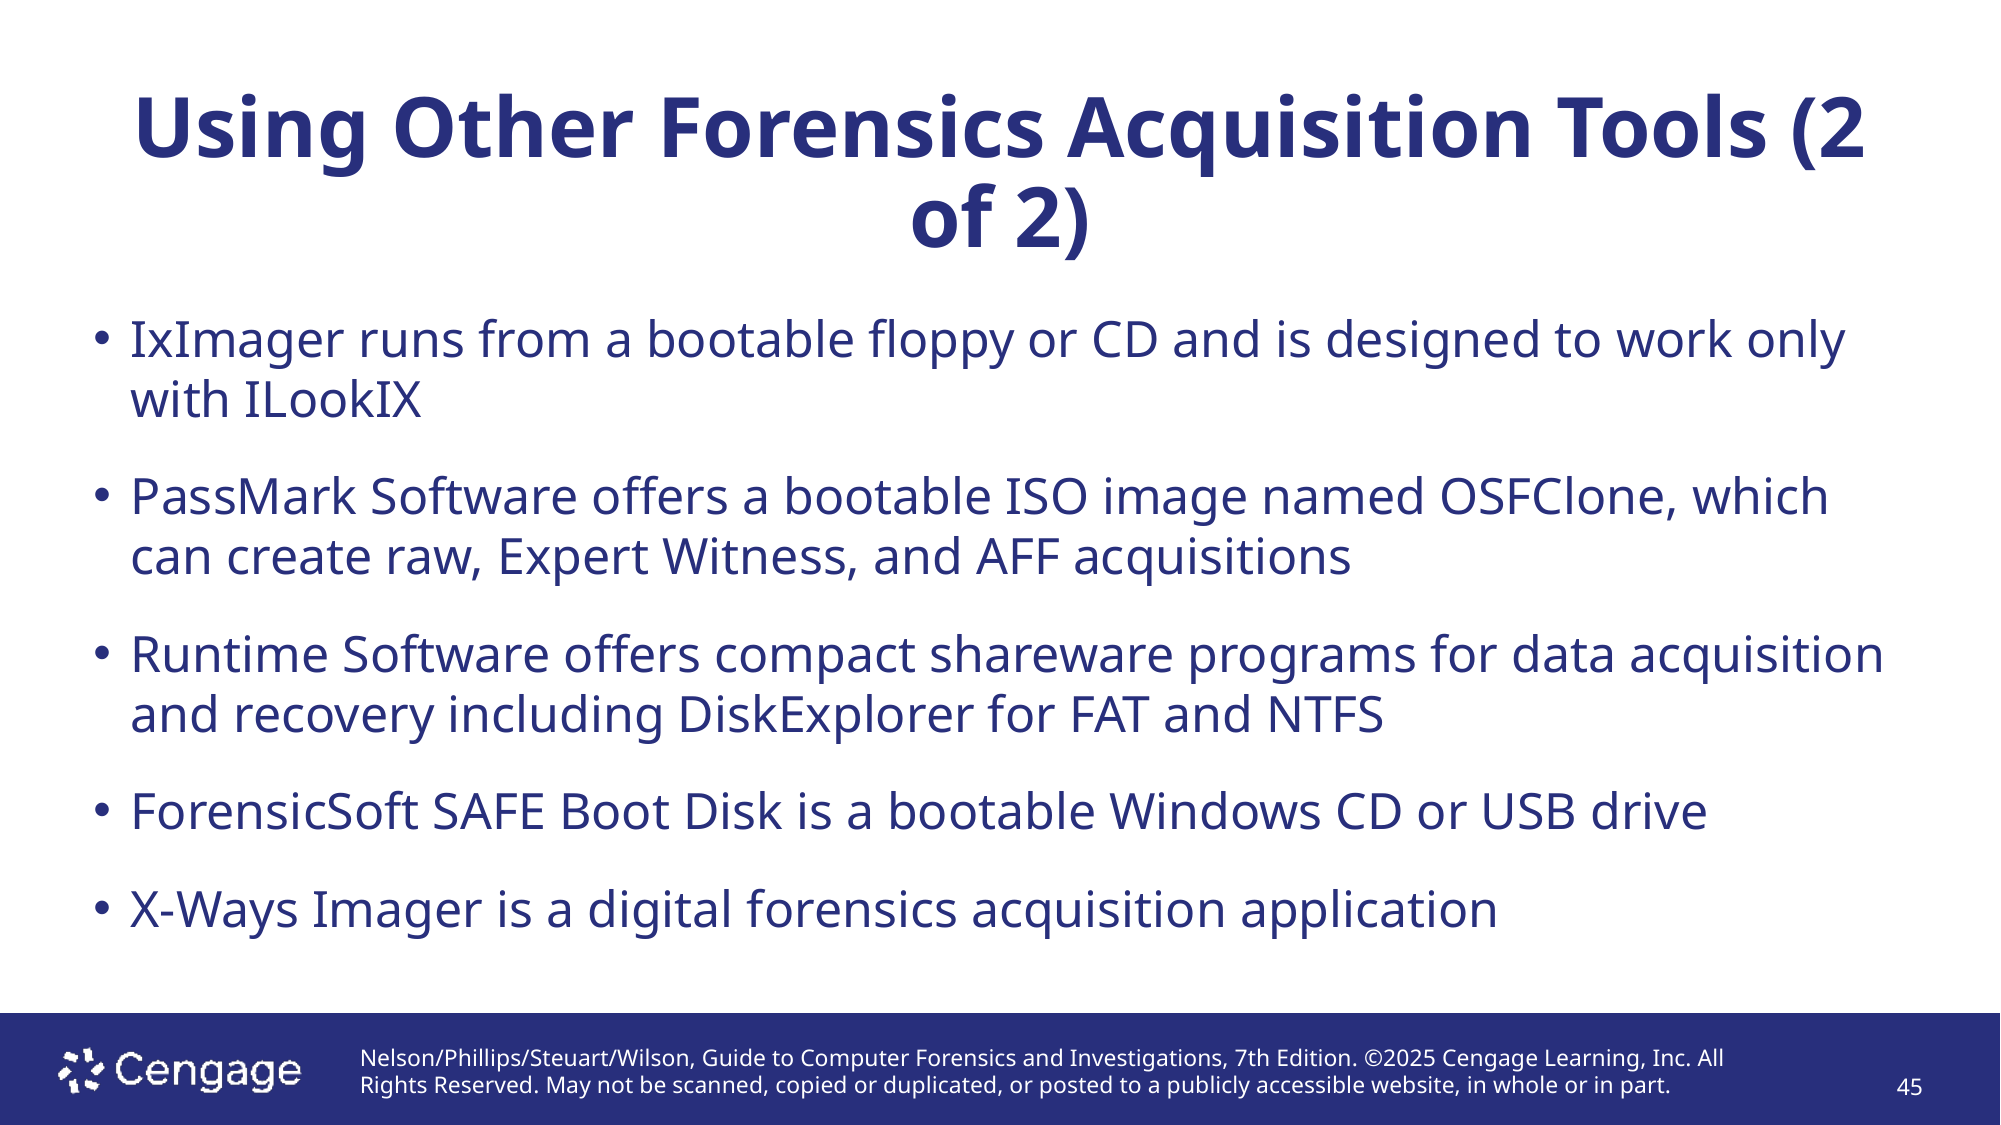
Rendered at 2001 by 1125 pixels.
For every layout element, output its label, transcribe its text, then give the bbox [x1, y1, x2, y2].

title Using Other Forensics Acquisition Tools (2 of 2) [78, 77, 1923, 278]
picture [30, 1020, 329, 1122]
list IxImager runs from a bootable floppy or CD and is designed to work only with ILookIX PassMark Software offers a bootable ISO image named OSFClone, which can create raw, Expert Witness, and AFF acquisitions Runtime Software offers compact shareware programs for data acquisition and recovery including DiskExplorer for FAT and NTFS ForensicSoft SAFE Boot Disk is a bootable Windows CD or USB drive X-Ways Imager is a digital forensics acquisition application [78, 299, 1923, 1014]
